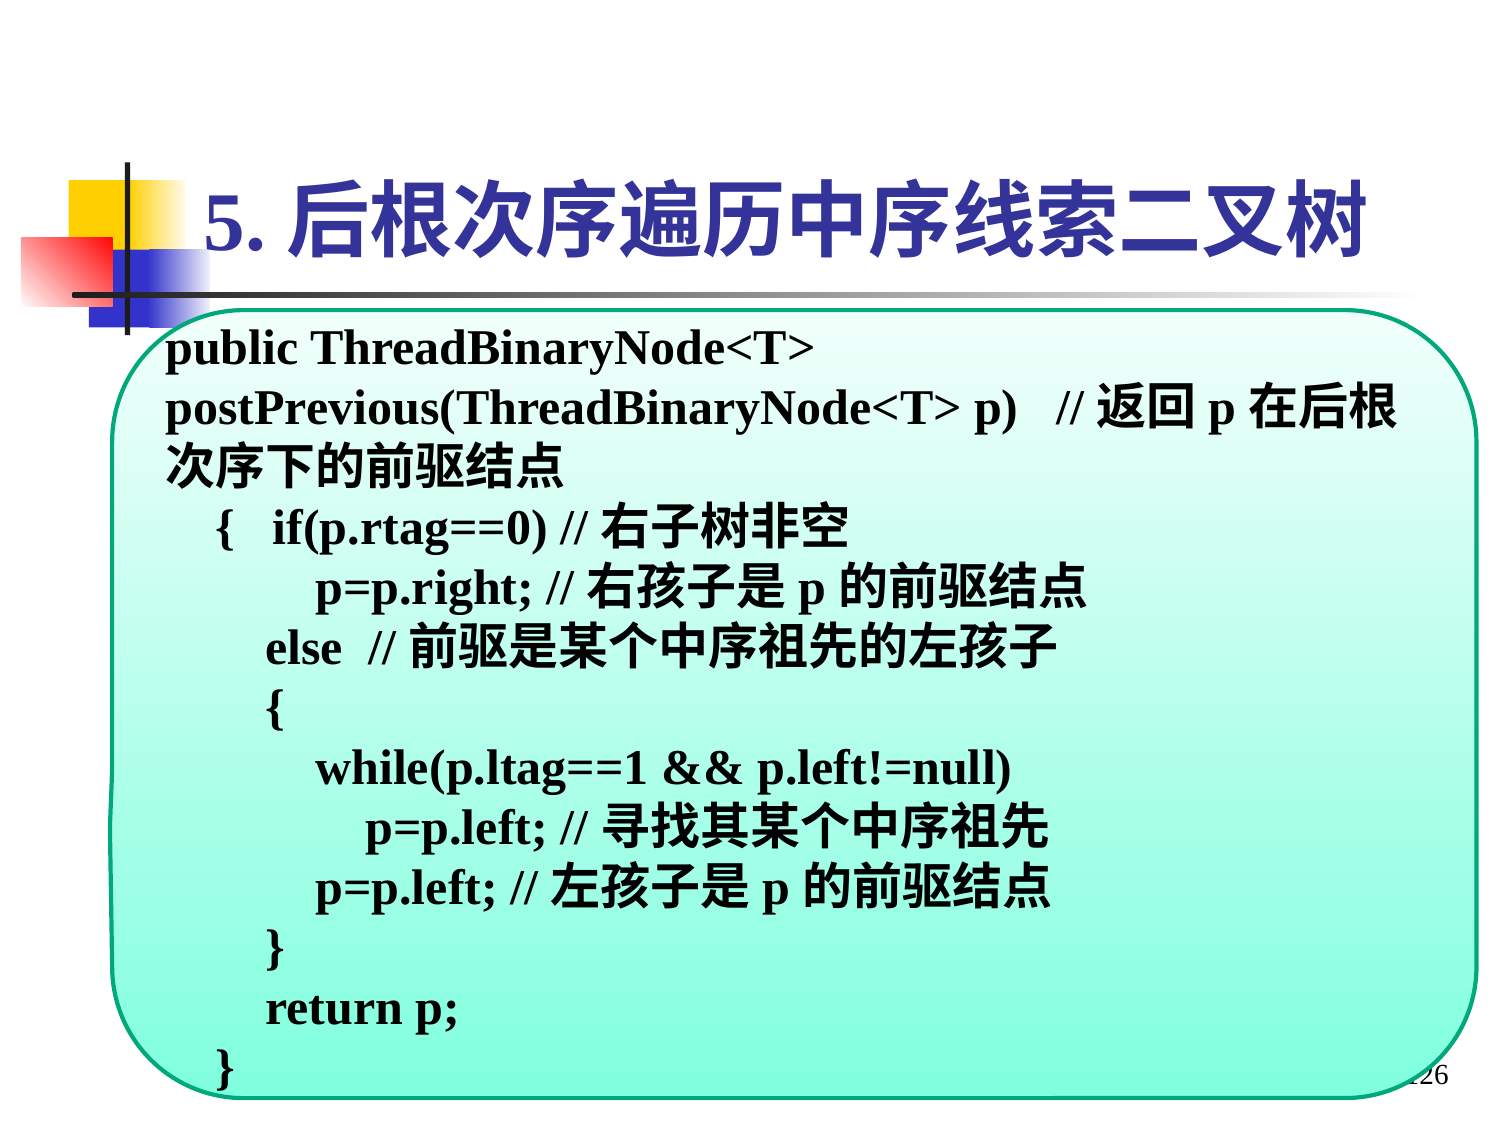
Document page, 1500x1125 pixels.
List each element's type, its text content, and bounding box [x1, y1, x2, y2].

title 5.后根次序遍历中序线索二叉树 [188, 137, 1468, 275]
slide_number 126 [1151, 1022, 1465, 1099]
text_box public ThreadBinaryNode<T> postPrevious(ThreadBinaryNode<T> p) //返回p在后根次序下的前驱结点 { if(p.rtag==0) //右子树非空 p=p.right; //右孩子是p的前驱结点 else //前驱是某个中序祖先的左孩子 { while(p.ltag==1 && p.left!=null) p=p.left; //寻找其某个中序祖先 p=p.left; //左孩子是p的前驱结点 } return p; } [107, 308, 1479, 1101]
